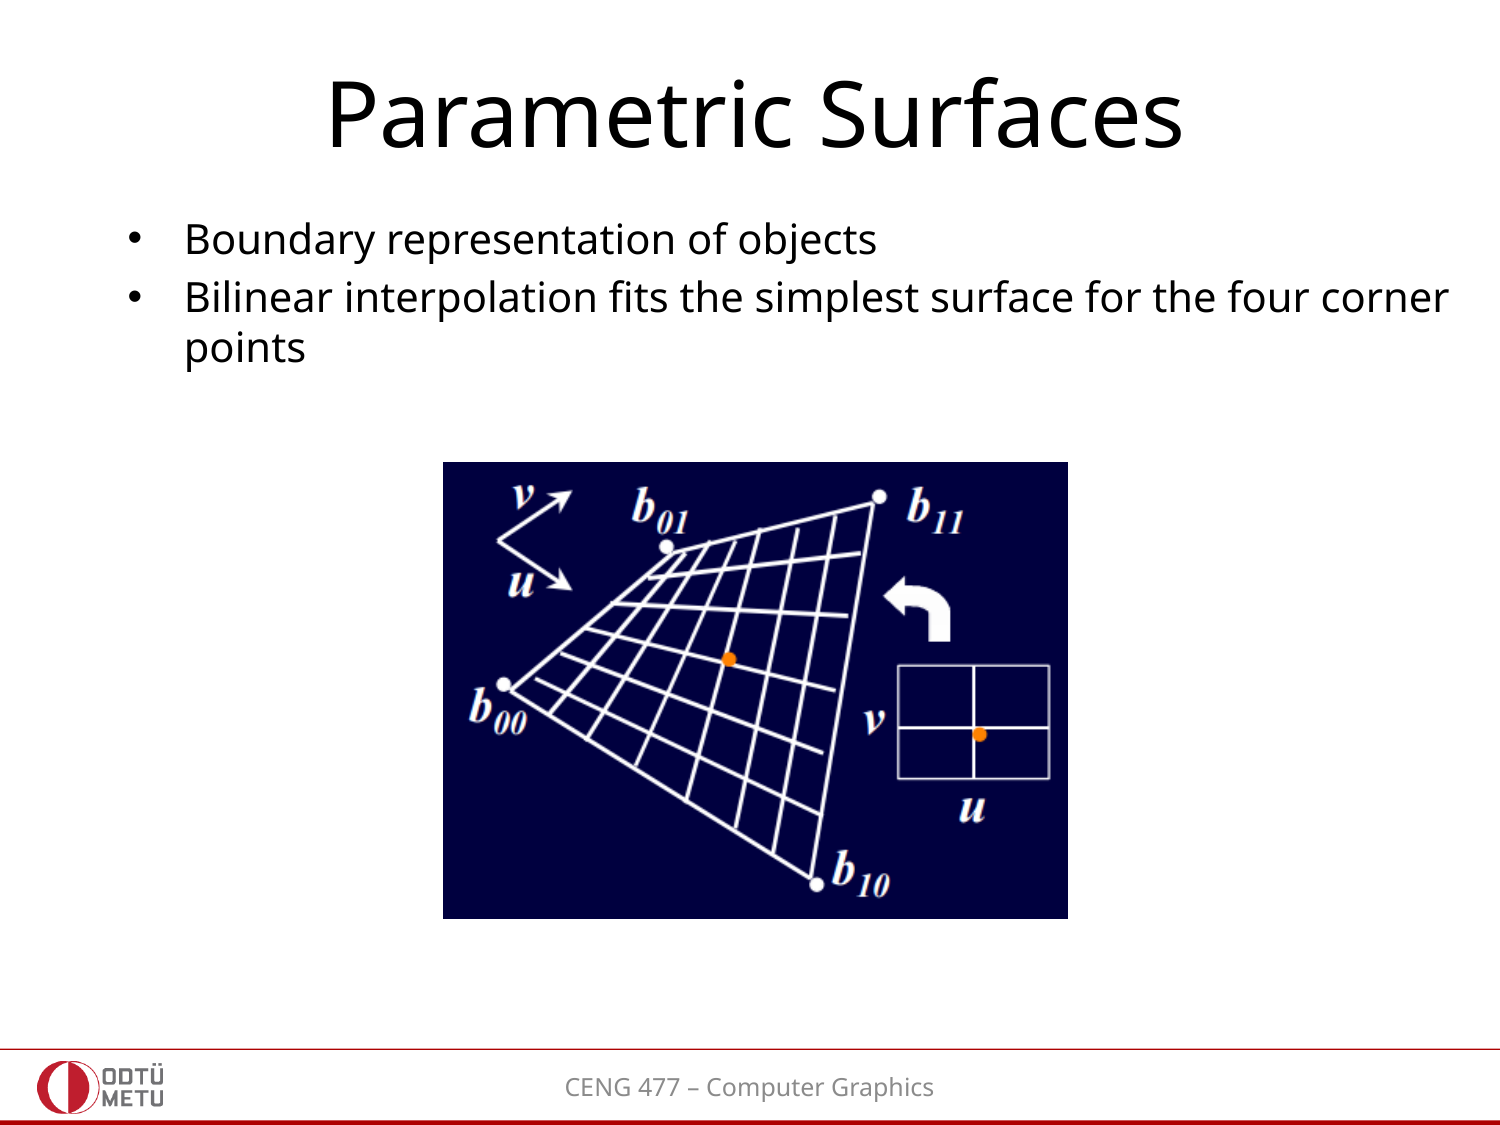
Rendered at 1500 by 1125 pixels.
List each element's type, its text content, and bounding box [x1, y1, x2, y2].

picture [37, 1061, 112, 1114]
title Parametric Surfaces [115, 16, 1396, 204]
list Boundary representation of objects Bilinear interpolation fits the simplest surface for the four corner points [112, 204, 1488, 1117]
footer CENG 477 – Computer Graphics [512, 1056, 988, 1117]
picture [443, 462, 1068, 919]
